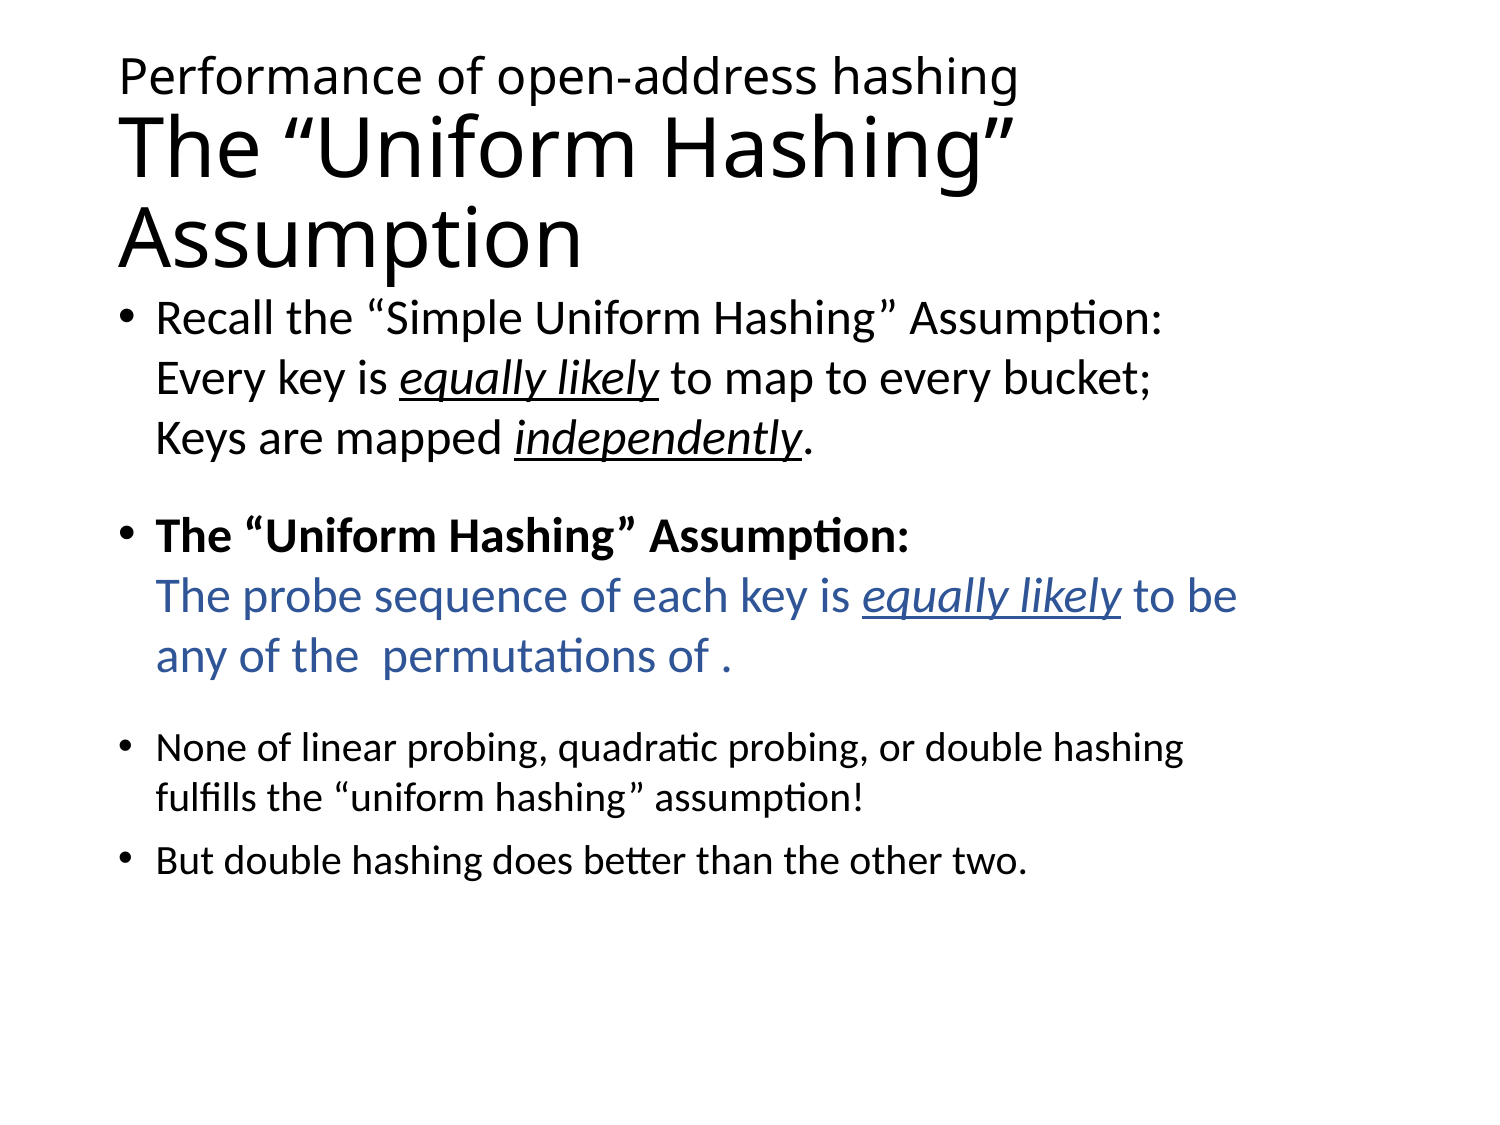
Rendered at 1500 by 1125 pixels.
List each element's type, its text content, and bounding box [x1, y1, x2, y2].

title Performance of open-address hashing The “Uniform Hashing” Assumption [103, 59, 1397, 278]
